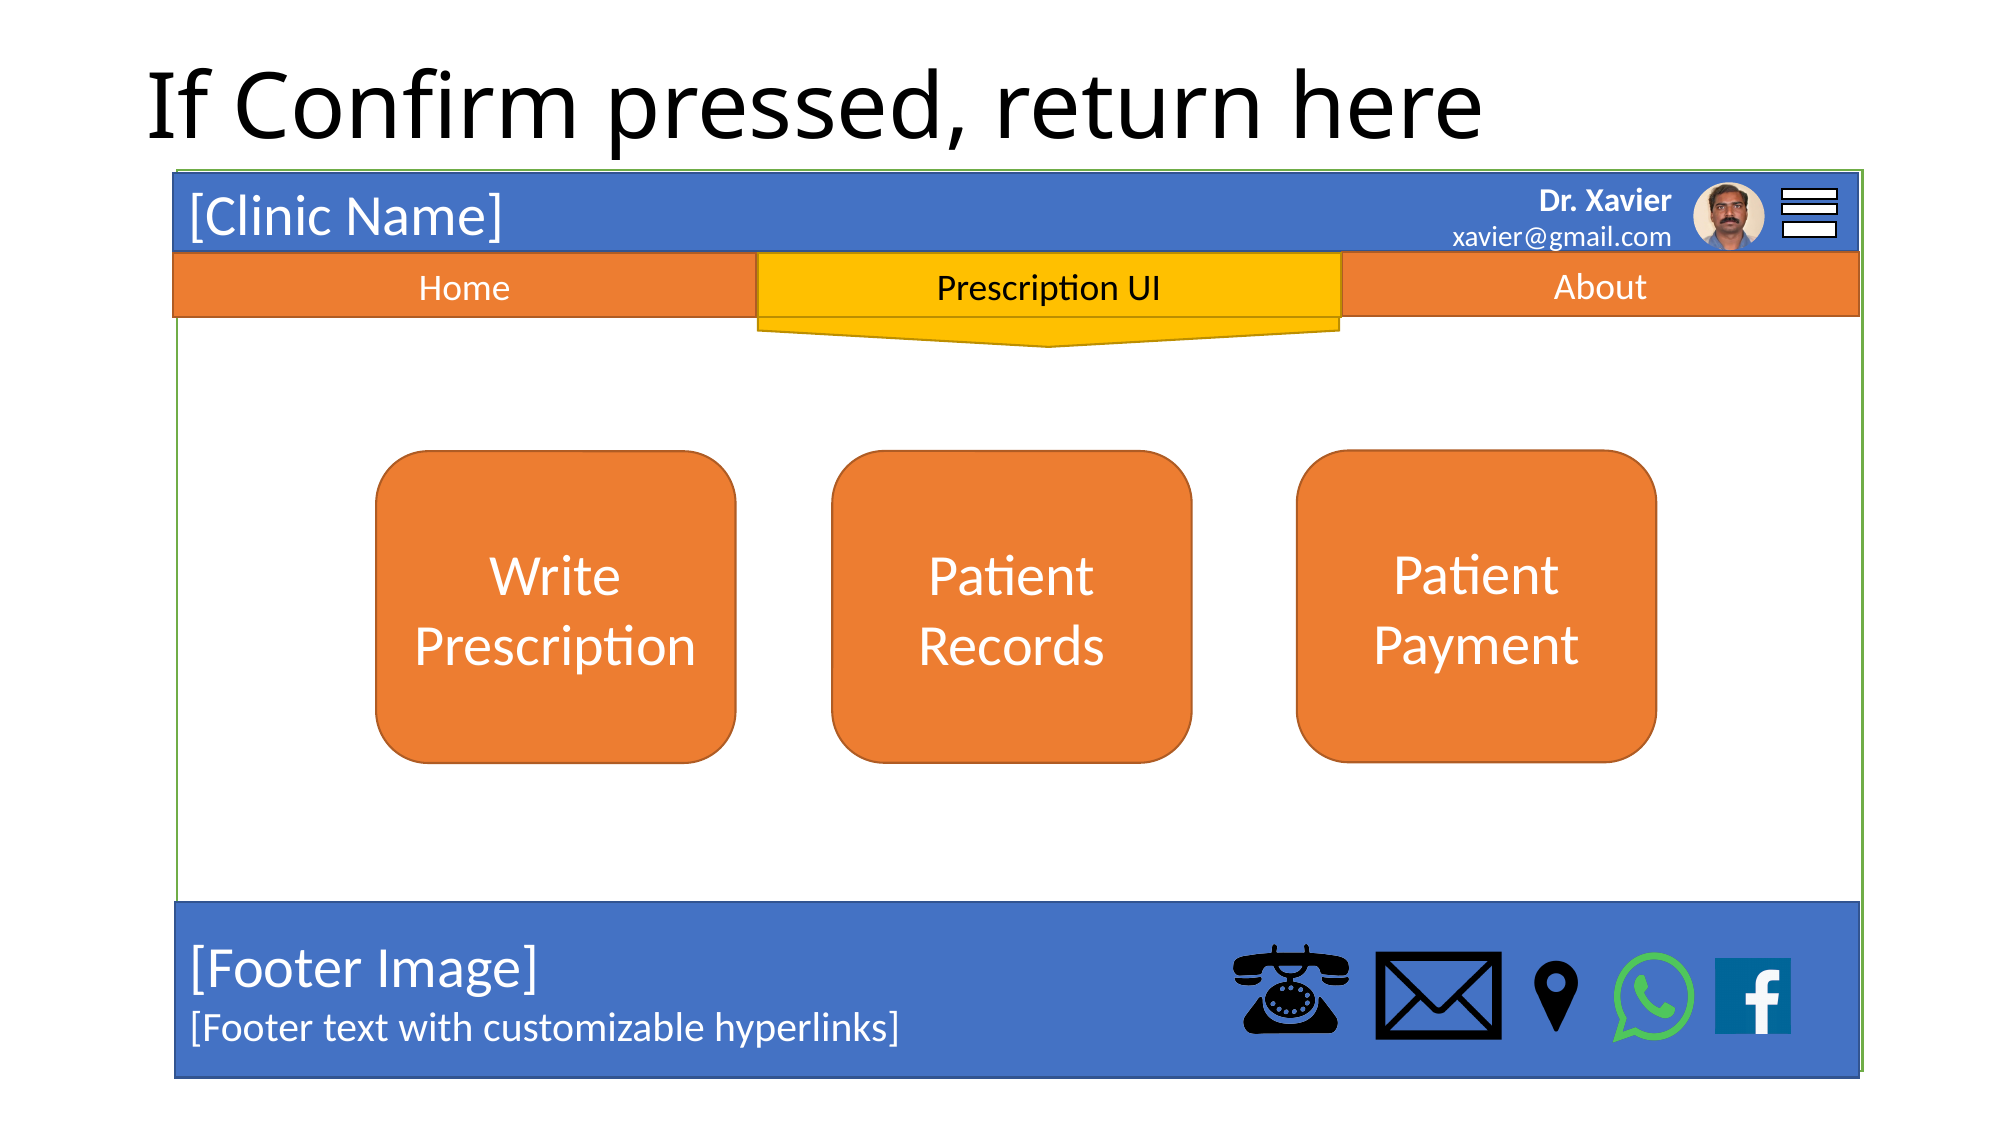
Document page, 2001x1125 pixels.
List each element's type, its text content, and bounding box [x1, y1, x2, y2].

text_box [Clinic Name] [172, 172, 1382, 252]
picture [1233, 944, 1349, 1034]
text_box [1781, 188, 1838, 200]
text_box Write Prescription [375, 450, 737, 765]
picture [1363, 920, 1729, 1071]
title If Confirm pressed, return here [131, 0, 1857, 218]
text_box [1782, 221, 1837, 238]
text_box Prescription UI [757, 252, 1342, 318]
text_box [Clinic Name] [1687, 172, 1859, 251]
picture [1746, 970, 1779, 1034]
text_box [176, 169, 1864, 1072]
text_box Patient Records [831, 449, 1193, 764]
text_box Home [172, 252, 757, 318]
text_box Patient Payment [1295, 449, 1658, 764]
text_box Dr. Xavier xavier@gmail.com [1382, 170, 1687, 261]
text_box [756, 313, 1341, 348]
text_box [1781, 203, 1838, 215]
text_box About [1341, 251, 1860, 317]
text_box [Footer Image] [Footer text with customizable hyperlinks] [174, 901, 1860, 1079]
picture [1693, 182, 1765, 251]
